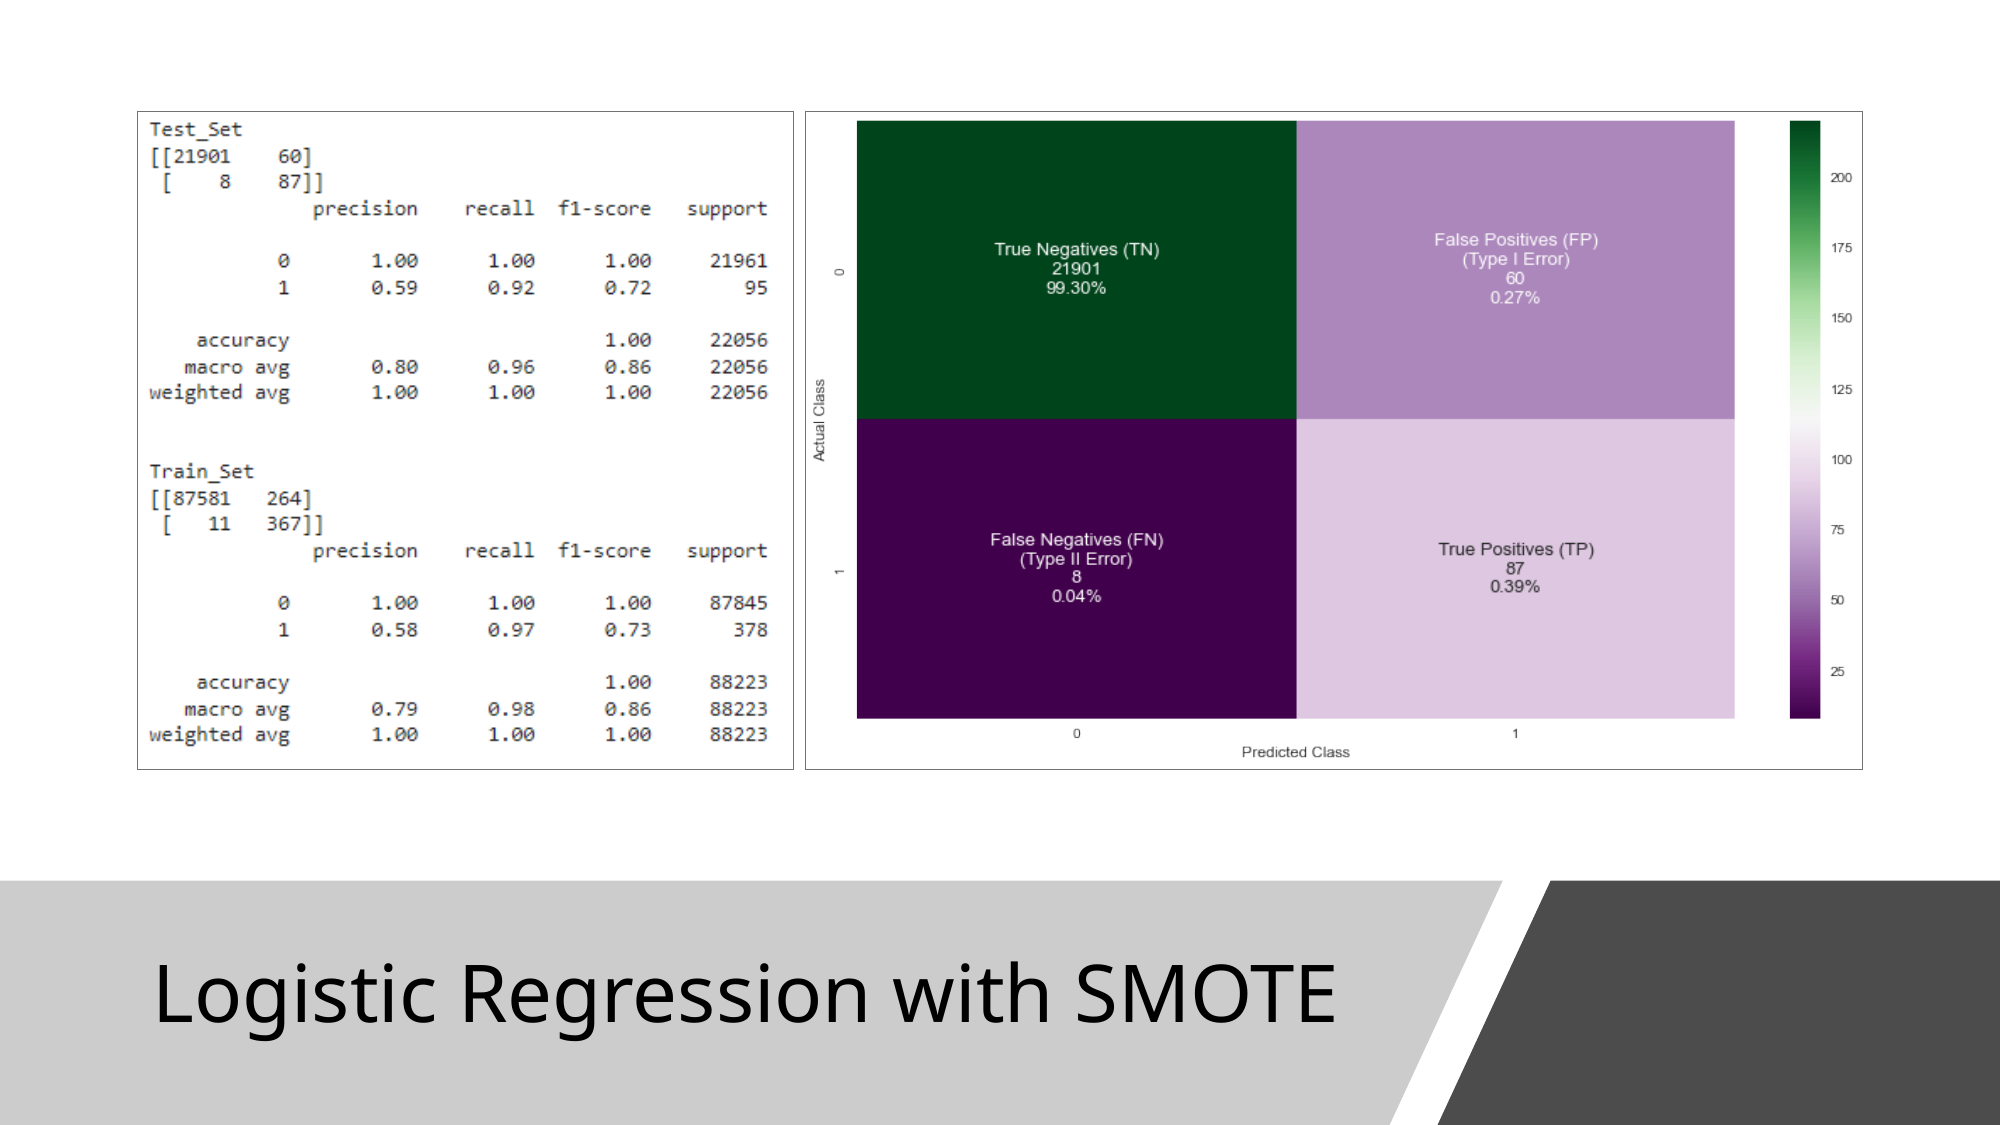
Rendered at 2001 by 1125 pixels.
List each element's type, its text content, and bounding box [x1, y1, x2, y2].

picture [805, 111, 1863, 770]
text_box [0, 879, 1505, 1125]
picture [137, 111, 794, 770]
text_box [1436, 879, 2000, 1125]
title Logistic Regression with SMOTE [137, 907, 1404, 1087]
